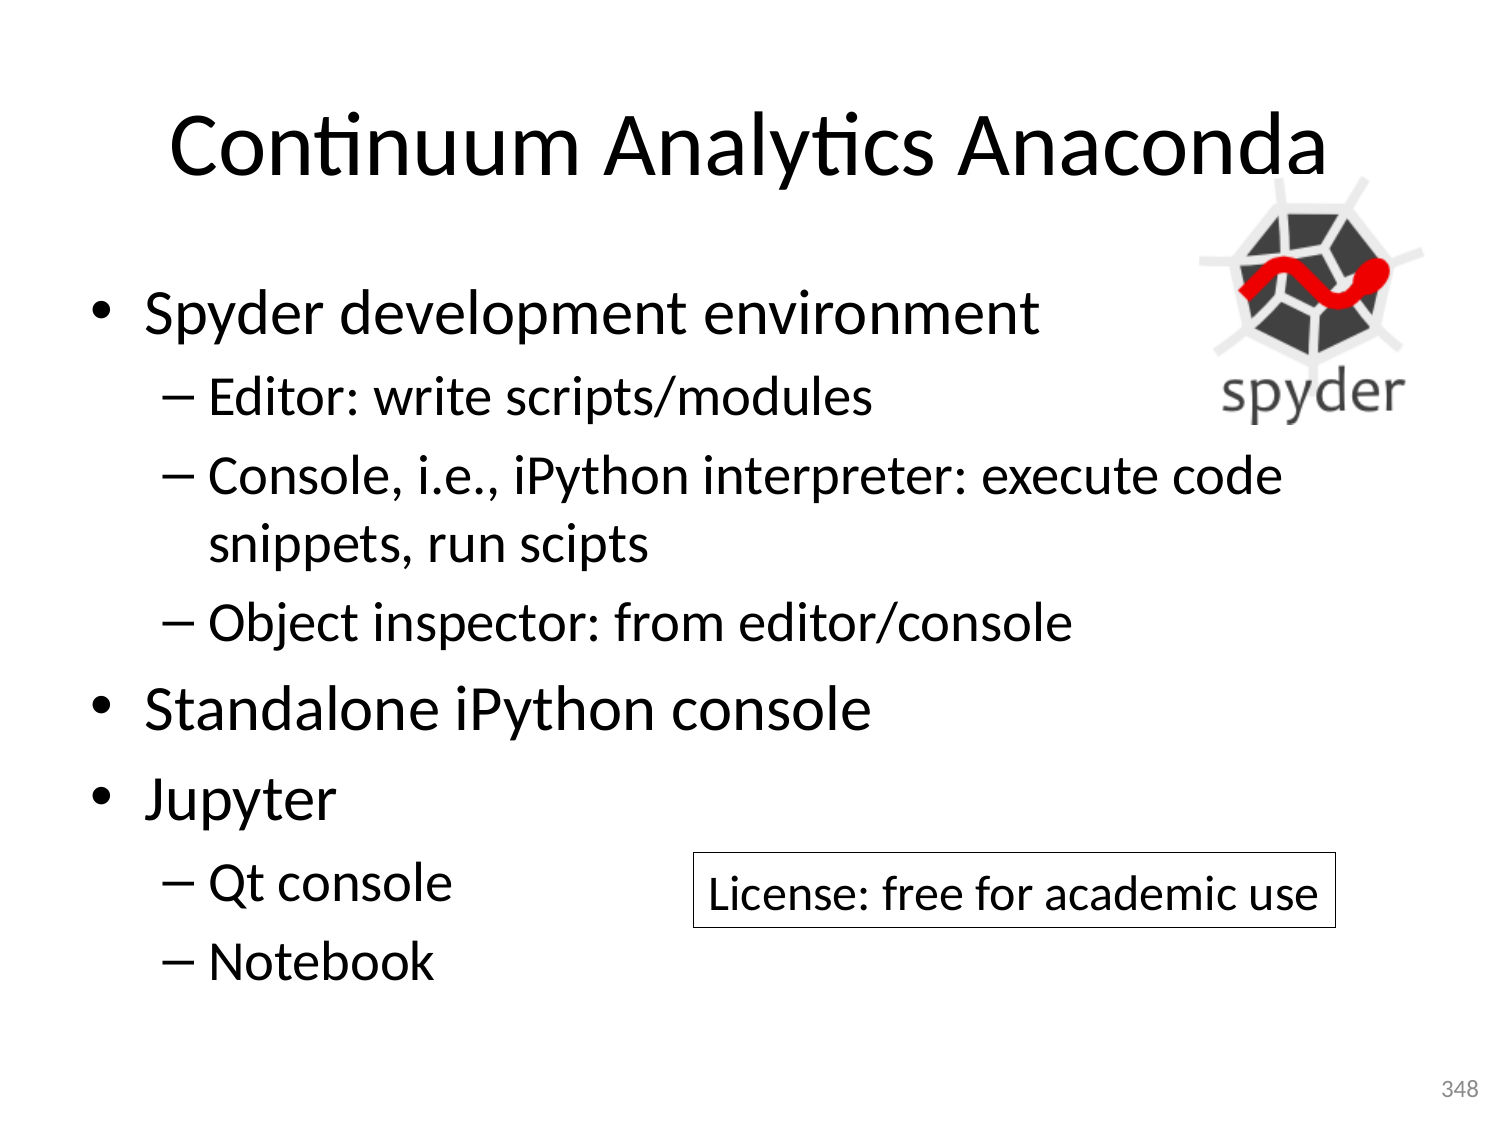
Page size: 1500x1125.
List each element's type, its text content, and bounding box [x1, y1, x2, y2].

picture [1186, 174, 1438, 426]
list Spyder development environment Editor: write scripts/modules Console, i.e., iPython interpreter: execute code snippets, run scipts Object inspector: from editor/console Standalone iPython console Jupyter Qt console Notebook [75, 262, 1425, 1005]
slide_number 348 [1144, 1057, 1495, 1118]
title Continuum Analytics Anaconda [75, 45, 1425, 233]
text_box License: free for academic use [693, 852, 1336, 928]
